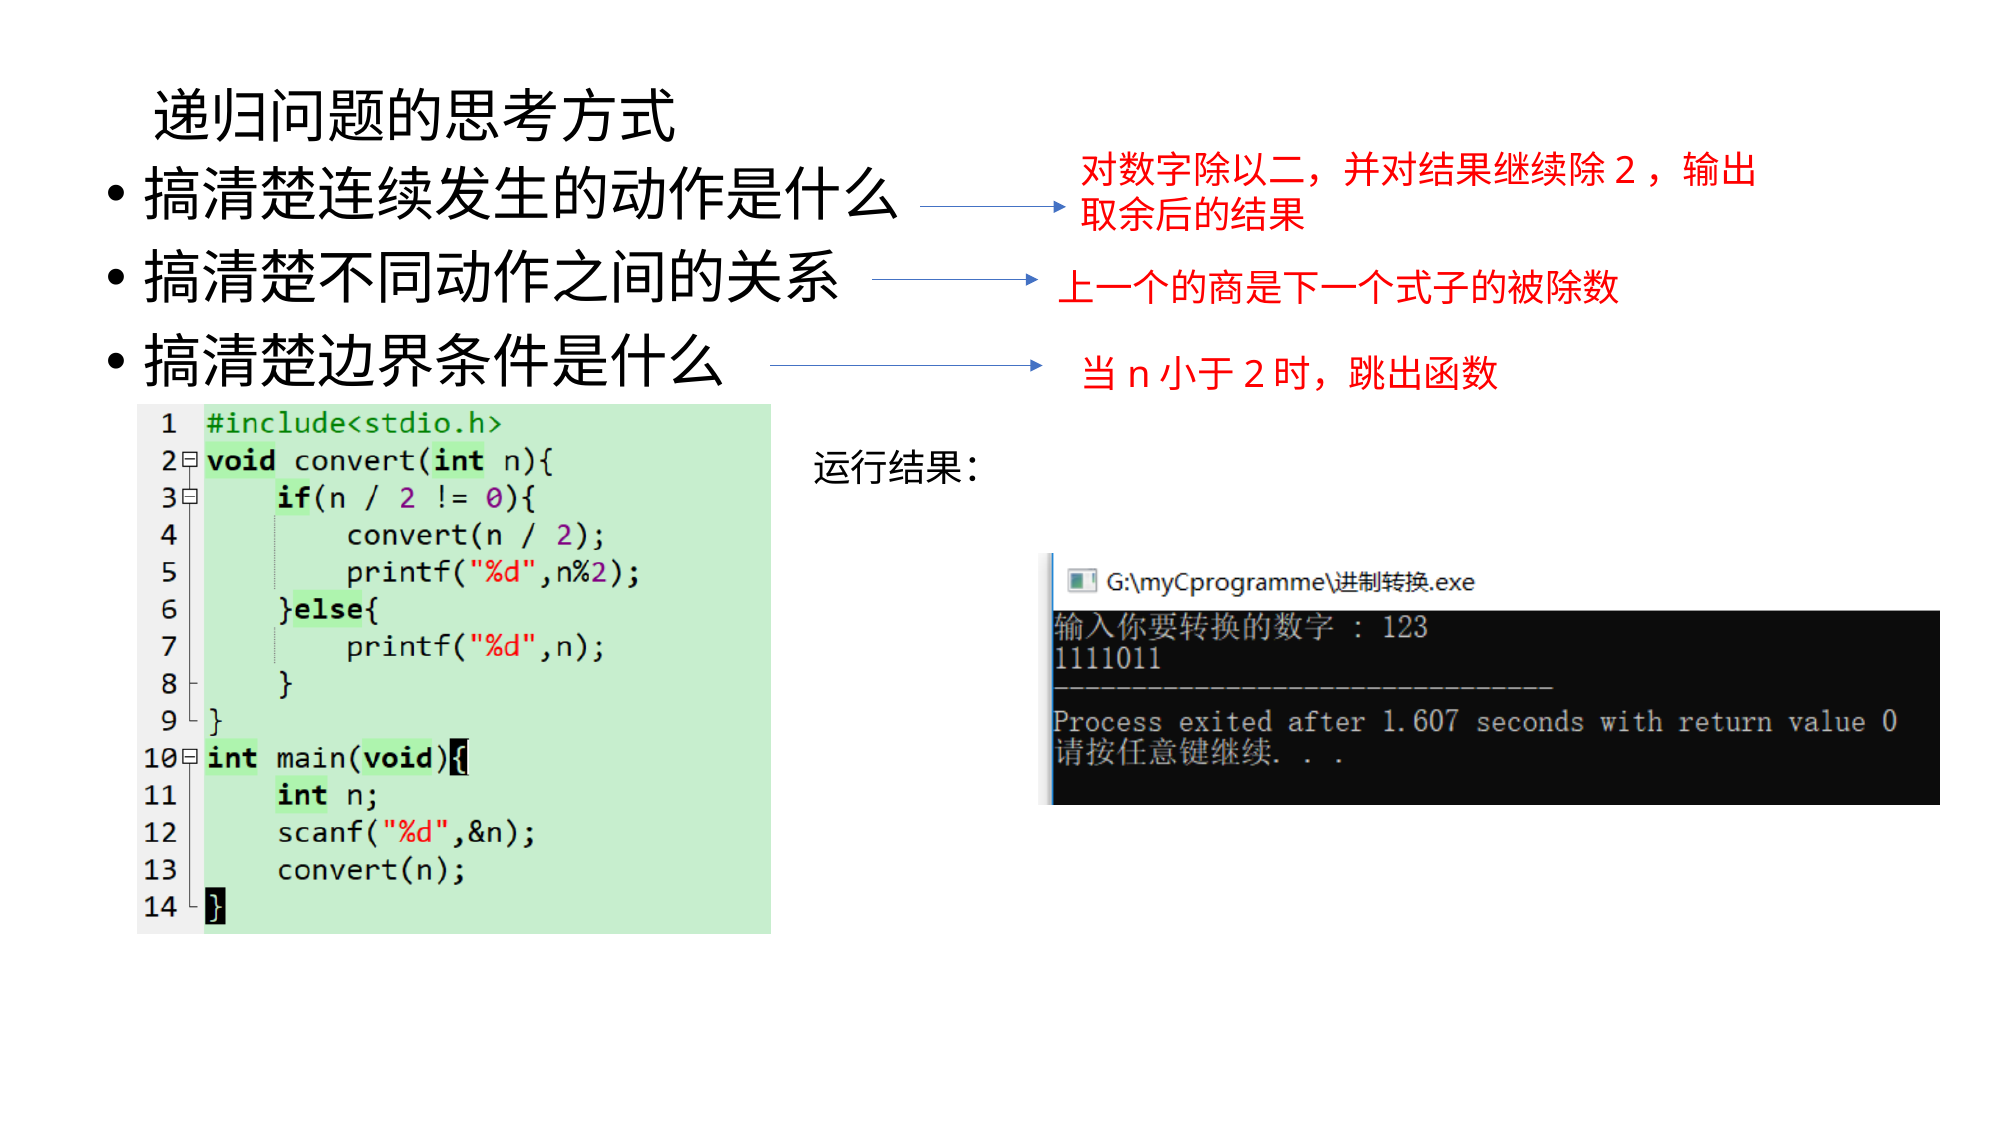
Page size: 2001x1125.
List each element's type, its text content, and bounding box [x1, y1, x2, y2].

text_box 上一个的商是下一个式子的被除数 [1042, 256, 1886, 317]
text_box 运行结果： [798, 436, 1047, 496]
text_box 当n小于2时，跳出函数 [1066, 342, 1841, 402]
list 搞清楚连续发生的动作是什么 搞清楚不同动作之间的关系 搞清楚边界条件是什么 [90, 157, 1816, 1009]
picture [1038, 553, 1940, 805]
title 递归问题的思考方式 [137, 59, 1863, 178]
text_box 对数字除以二，并对结果继续除2，输出取余后的结果 [1065, 139, 1781, 244]
picture [137, 404, 771, 934]
